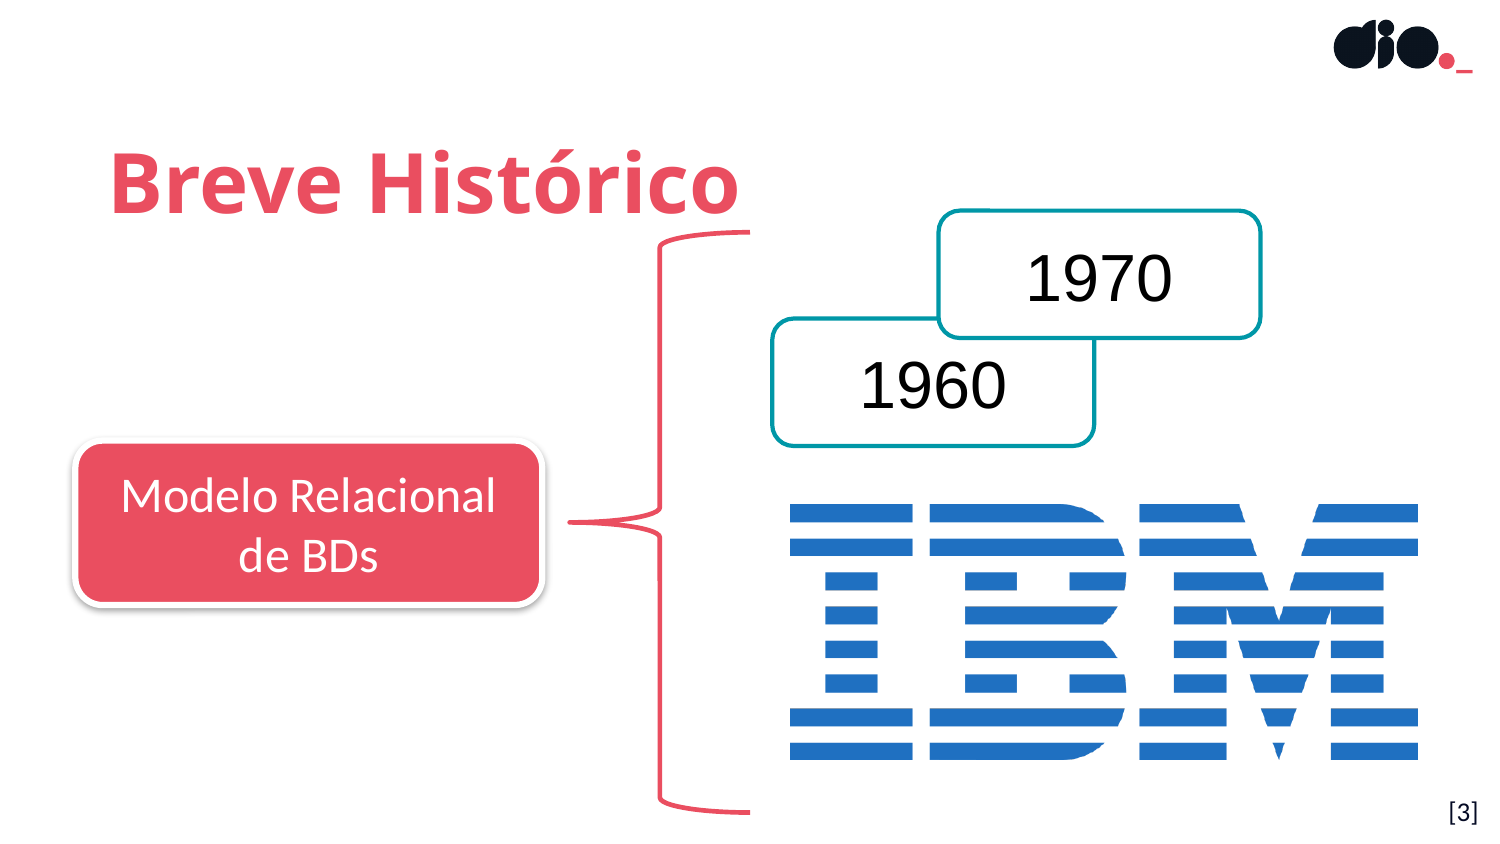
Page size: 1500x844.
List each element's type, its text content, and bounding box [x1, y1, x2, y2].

text_box 1960 [770, 316, 1097, 449]
picture [790, 504, 1418, 760]
text_box [751, 243, 1408, 749]
text_box [92, 243, 661, 749]
text_box Modelo Relacional de BDs [72, 437, 546, 609]
text_box 1970 [936, 208, 1263, 341]
picture [1333, 19, 1473, 74]
slide_number [3] [1403, 779, 1494, 844]
text_box Breve Histórico [92, 104, 1408, 243]
text_box [568, 231, 751, 814]
